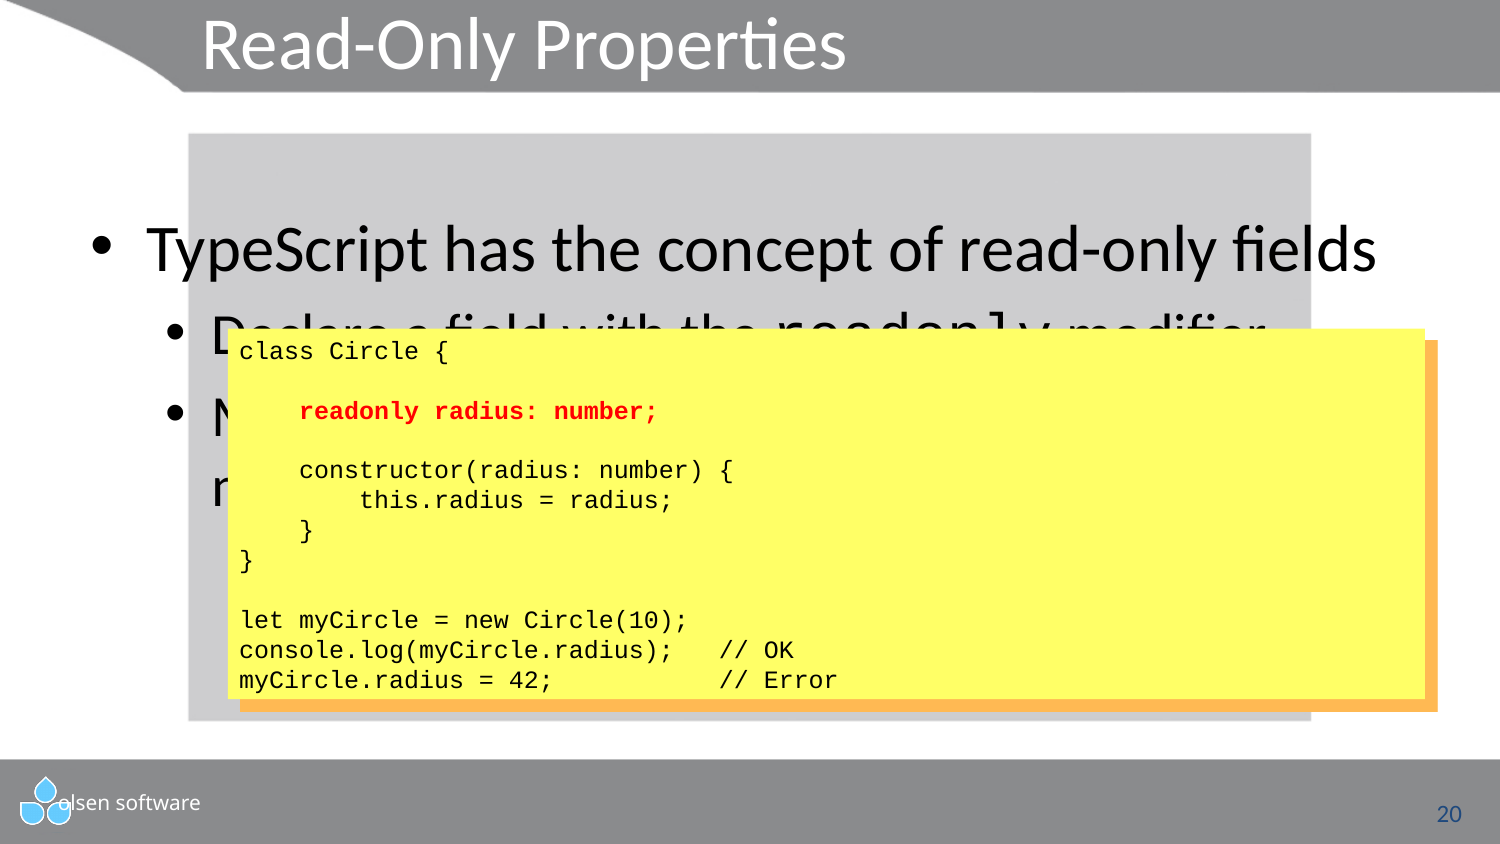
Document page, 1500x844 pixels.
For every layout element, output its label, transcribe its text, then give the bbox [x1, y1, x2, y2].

picture [0, 0, 1500, 844]
text_box 20 [1406, 759, 1493, 835]
list TypeScript has the concept of read-only fields Declare a field with the readonly modifier Must be initialized in constructor, can't be modified after [75, 196, 1425, 754]
text_box class Circle { readonly radius: number; constructor(radius: number) { this.radius = radius; } } let myCircle = new Circle(10); console.log(myCircle.radius); // OK myCircle.radius = 42; // Error [227, 328, 1425, 700]
title Read-Only Properties [186, 0, 1425, 79]
